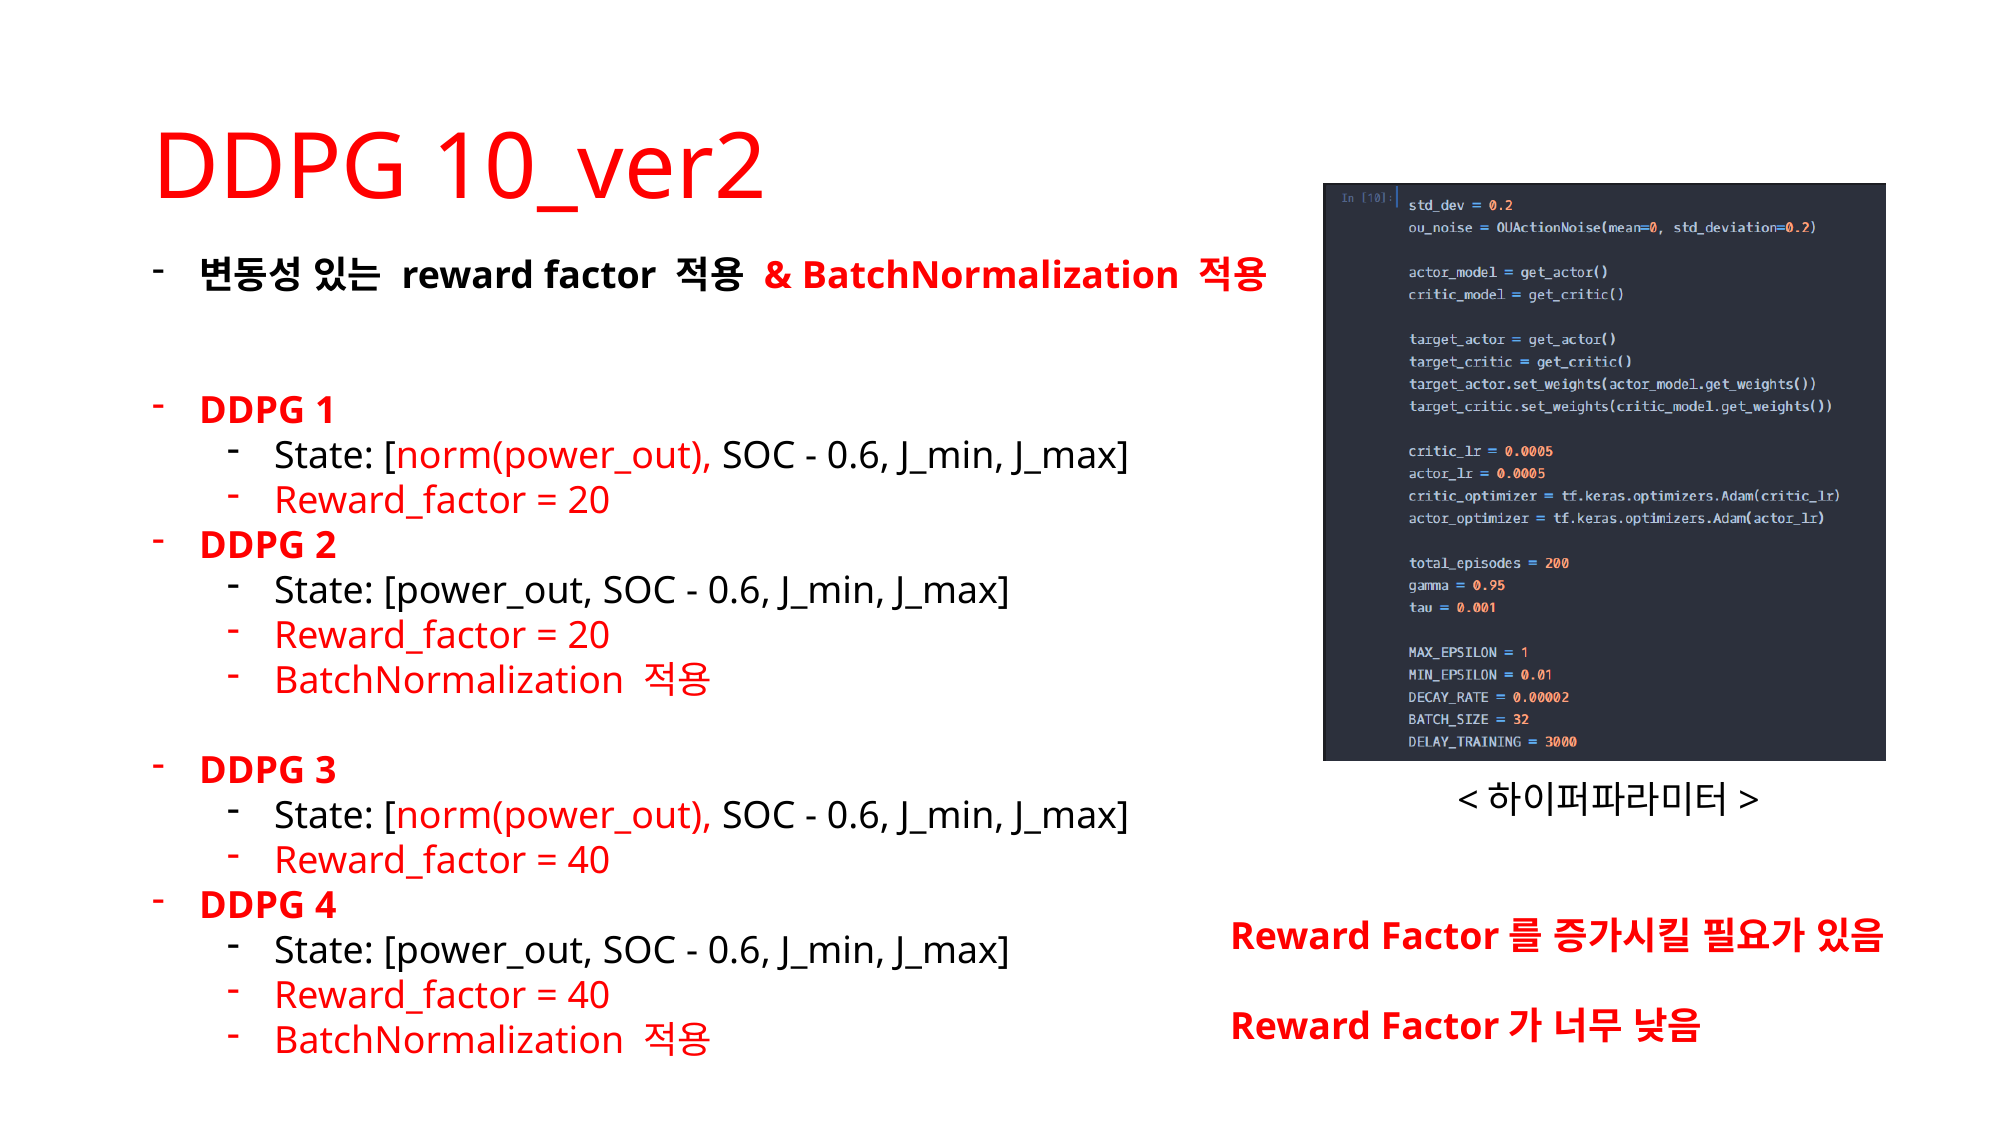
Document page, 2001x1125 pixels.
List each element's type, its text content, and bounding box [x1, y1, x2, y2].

text_box <하이퍼파라미터> [1442, 768, 1814, 828]
title DDPG 10_ver2 [137, 59, 1863, 278]
text_box Reward Factor를 증가시킬 필요가 있음 Reward Factor가 너무 낮음 [1215, 904, 1943, 1055]
picture [1322, 183, 1886, 761]
